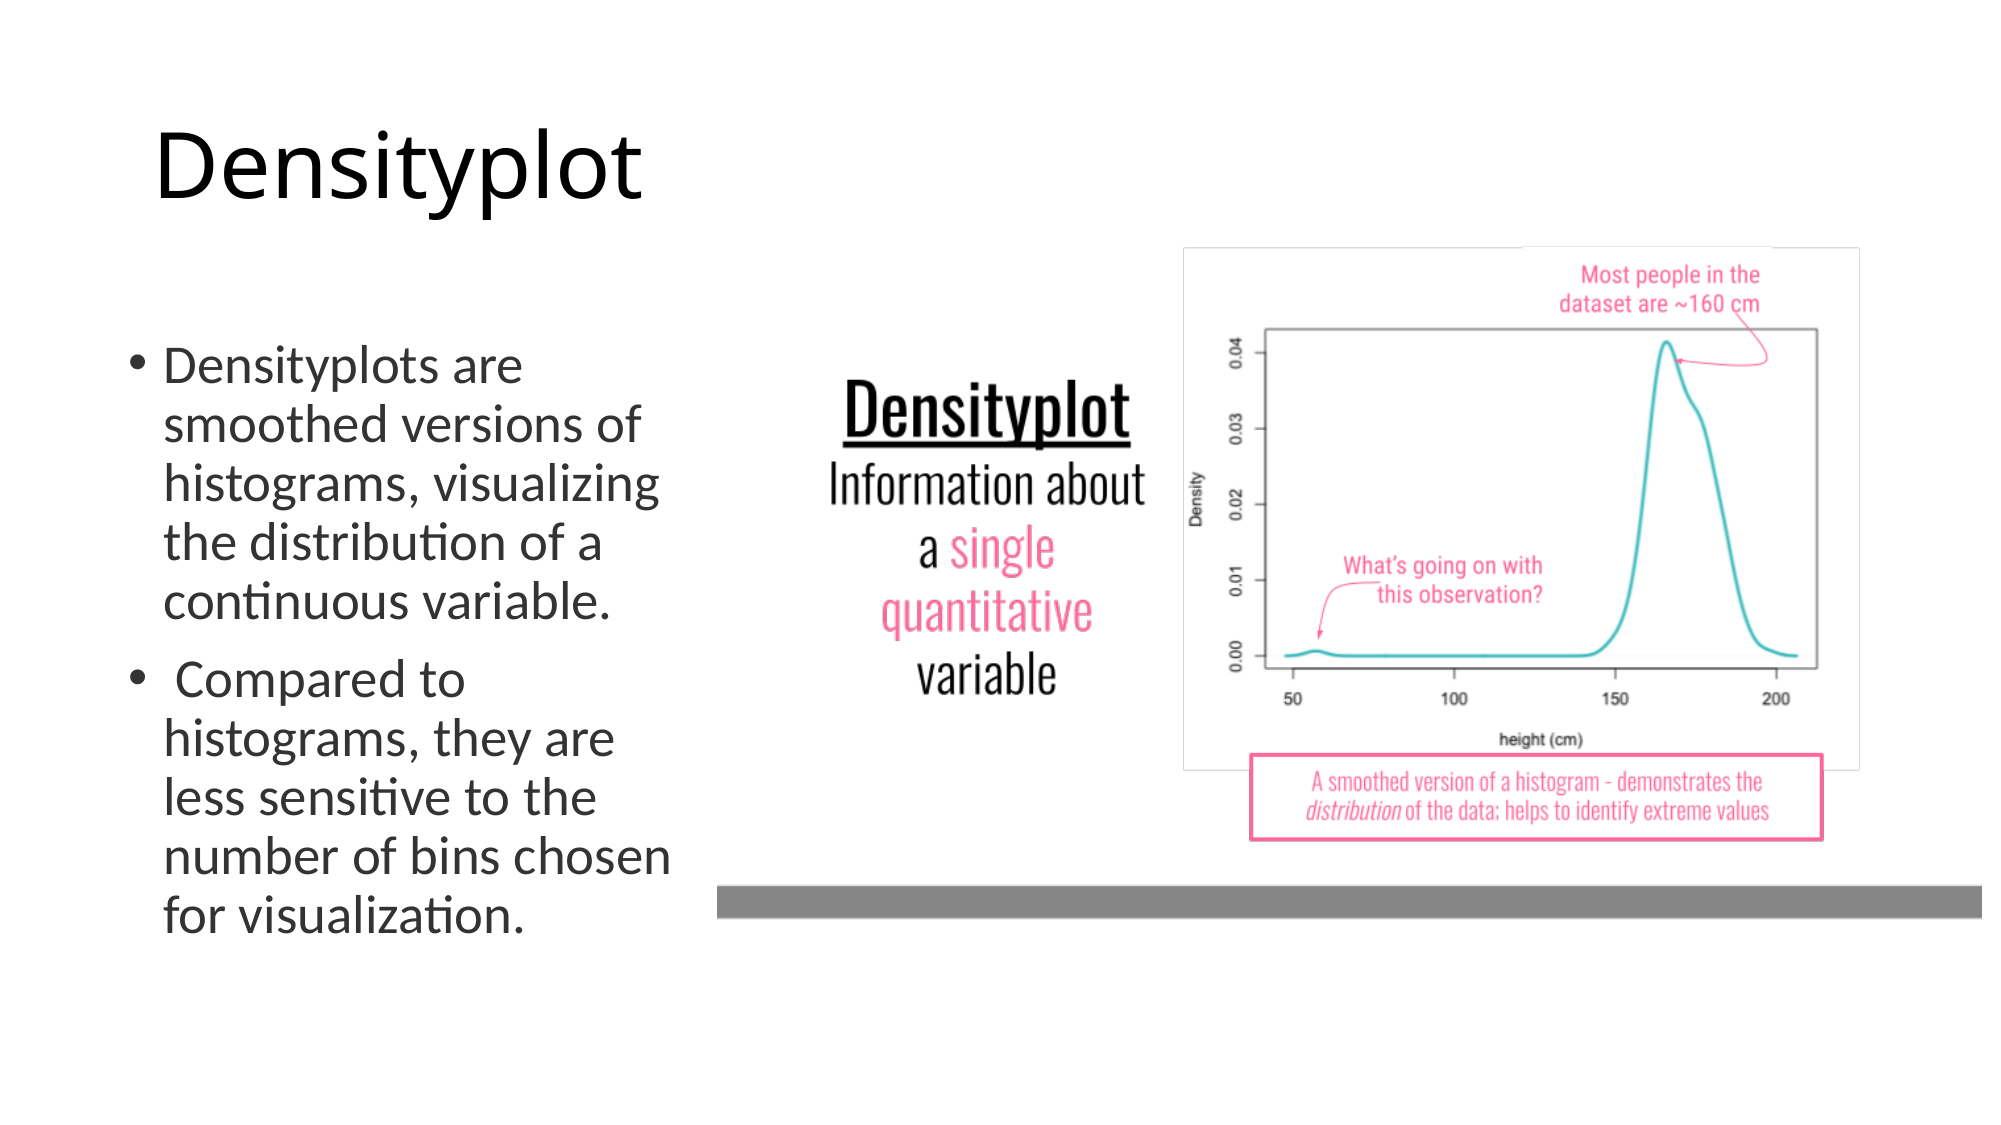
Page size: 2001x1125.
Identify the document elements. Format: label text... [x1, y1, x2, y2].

list Densityplots are smoothed versions of histograms, visualizing the distribution of a continuous variable. Compared to histograms, they are less sensitive to the number of bins chosen for visualization. [113, 328, 692, 1040]
picture [717, 227, 1982, 939]
title Densityplot [137, 59, 1863, 278]
